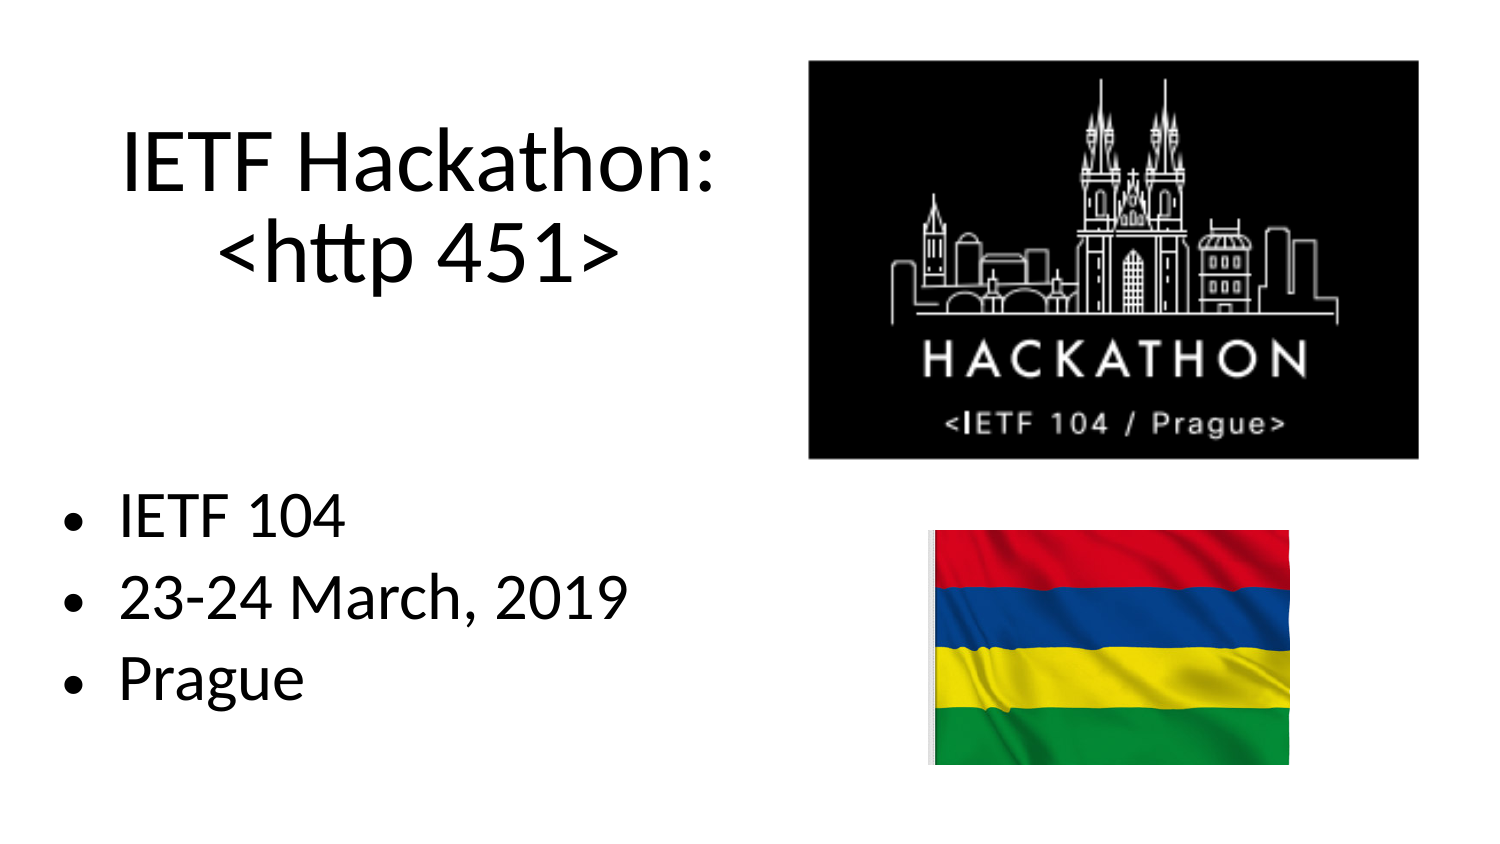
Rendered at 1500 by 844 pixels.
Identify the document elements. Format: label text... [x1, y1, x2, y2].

picture [927, 530, 1291, 766]
text_box IETF Hackathon: <http 451> [54, 76, 785, 352]
text_box IETF 104 23-24 March, 2019 Prague [54, 480, 785, 757]
picture [807, 59, 1419, 460]
